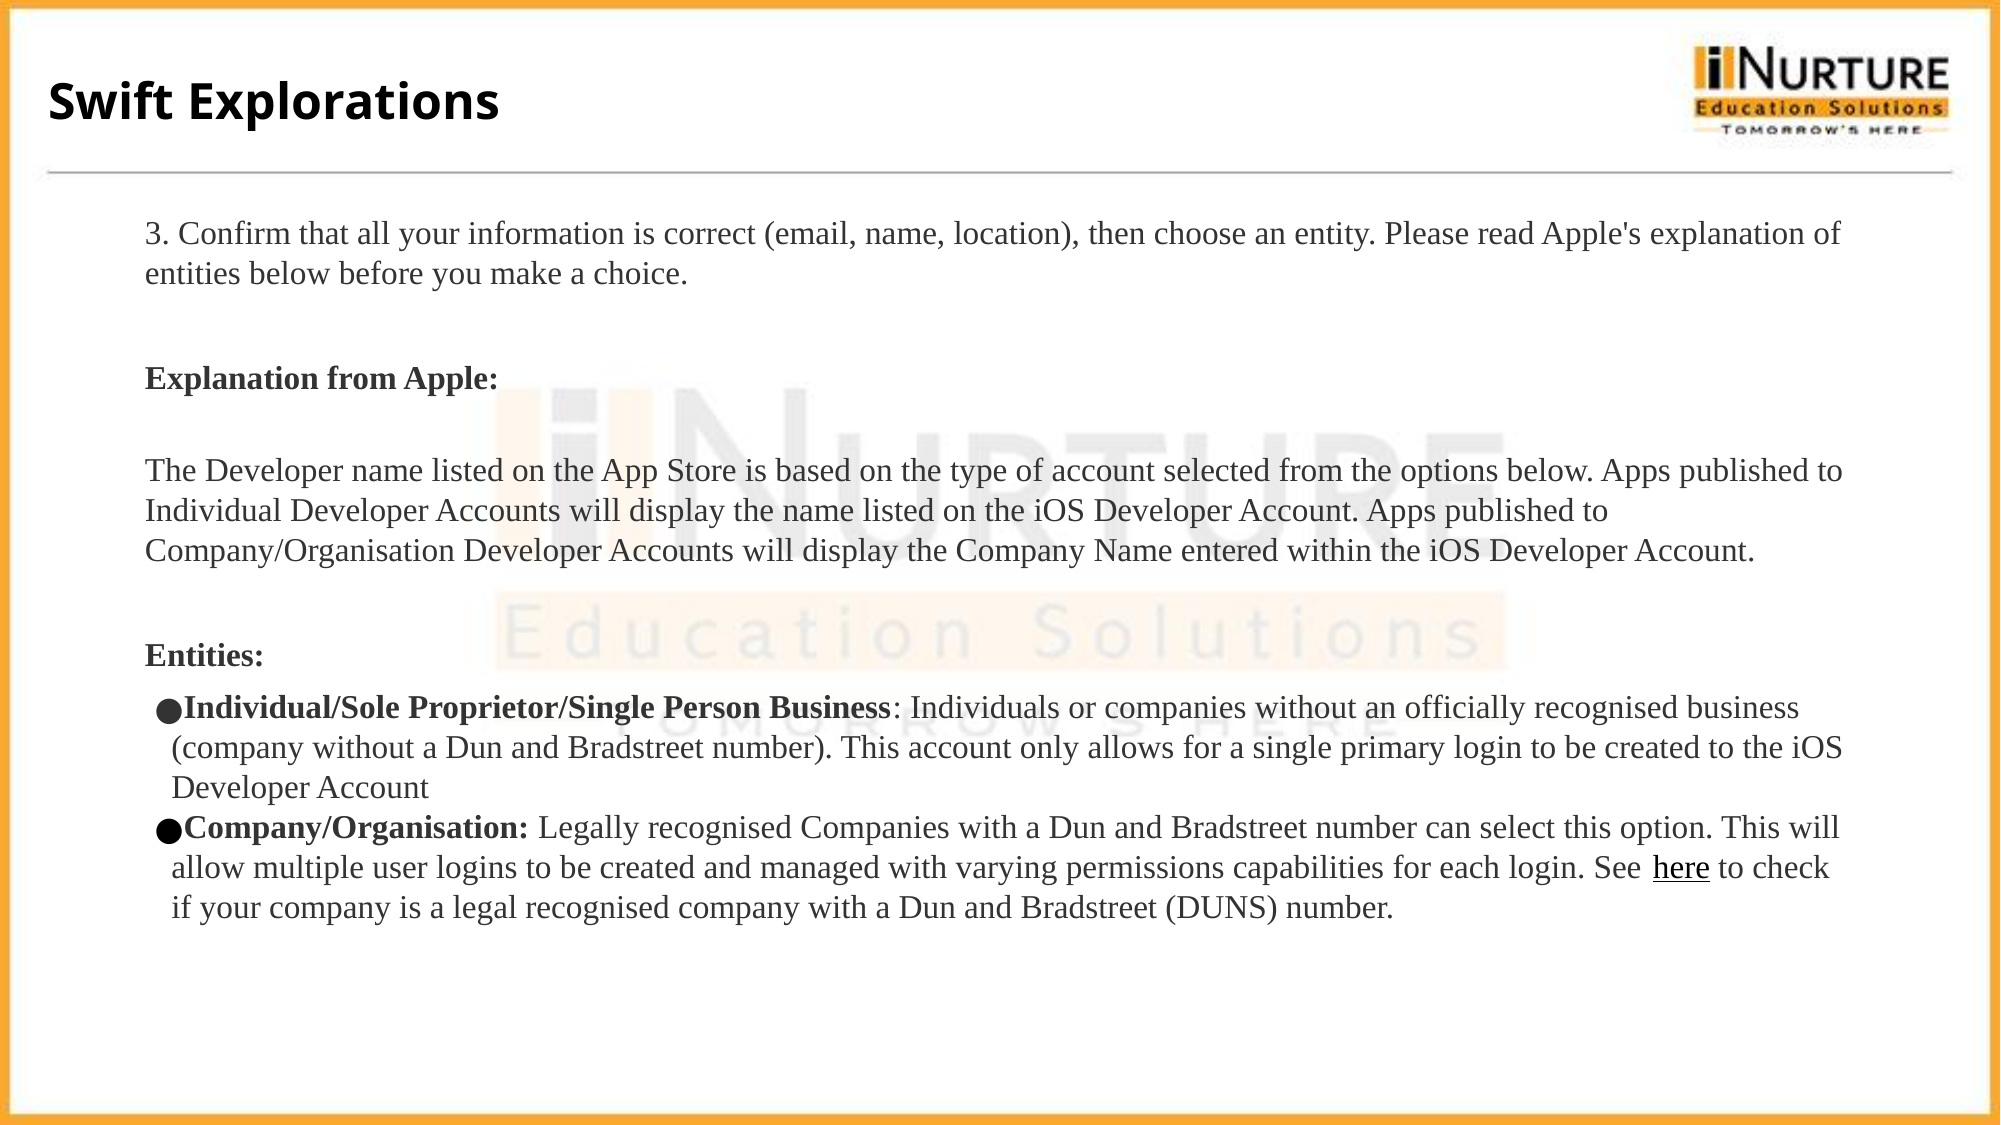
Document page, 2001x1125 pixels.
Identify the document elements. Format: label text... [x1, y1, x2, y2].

list 3. Confirm that all your information is correct (email, name, location), then choose an entity. Please read Apple's explanation of entities below before you make a choice. Explanation from Apple: The Developer name listed on the App Store is based on the type of account selected from the options below. Apps published to Individual Developer Accounts will display the name listed on the iOS Developer Account. Apps published to Company/Organisation Developer Accounts will display the Company Name entered within the iOS Developer Account. Entities: Individual/Sole Proprietor/Single Person Business: Individuals or companies without an officially recognised business (company without a Dun and Bradstreet number). This account only allows for a single primary login to be created to the iOS Developer Account Company/Organisation: Legally recognised Companies with a Dun and Bradstreet number can select this option. This will allow multiple user logins to be created and managed with varying permissions capabilities for each login. See here to check if your company is a legal recognised company with a Dun and Bradstreet (DUNS) number. [137, 203, 1863, 1073]
text_box Swift Explorations [40, 62, 847, 138]
picture [0, 0, 2001, 1125]
